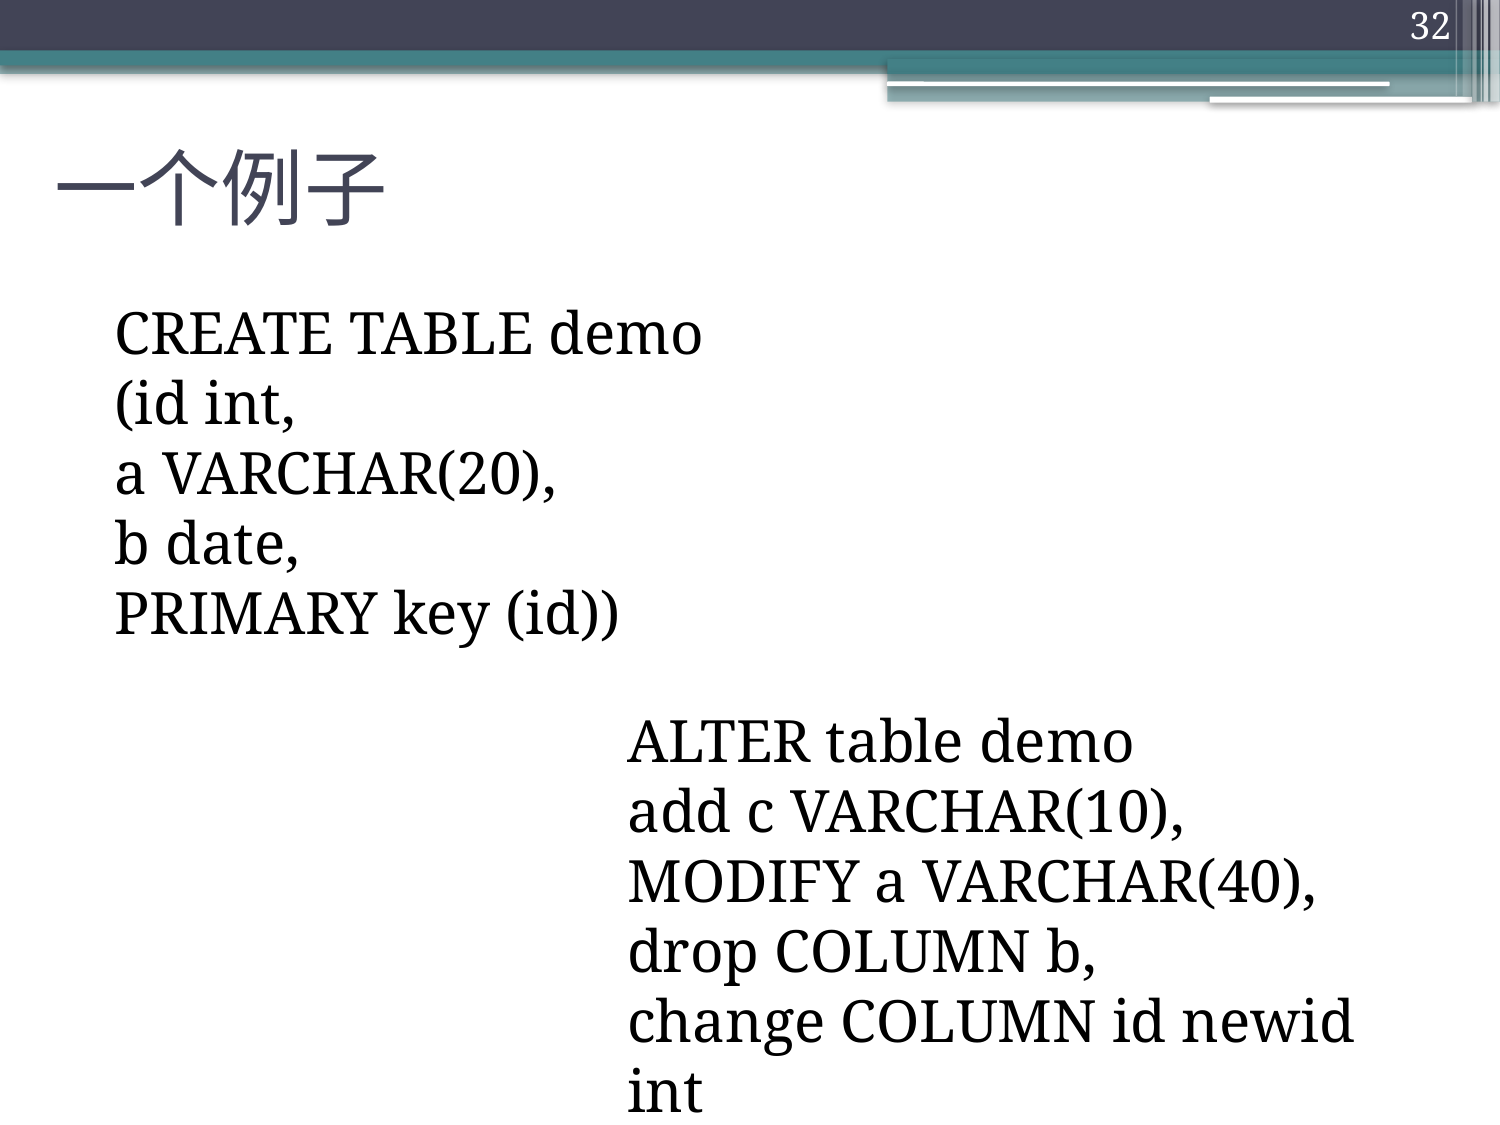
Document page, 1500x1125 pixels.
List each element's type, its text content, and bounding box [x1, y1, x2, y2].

text_box ALTER table demo add c VARCHAR(10), MODIFY a VARCHAR(40), drop COLUMN b, change COLUMN id newid int [612, 696, 1438, 1125]
slide_number 32 [1341, 0, 1466, 61]
text_box CREATE TABLE demo (id int, a VARCHAR(20), b date, PRIMARY key (id)) [99, 289, 850, 654]
title 一个例子 [39, 96, 1390, 244]
